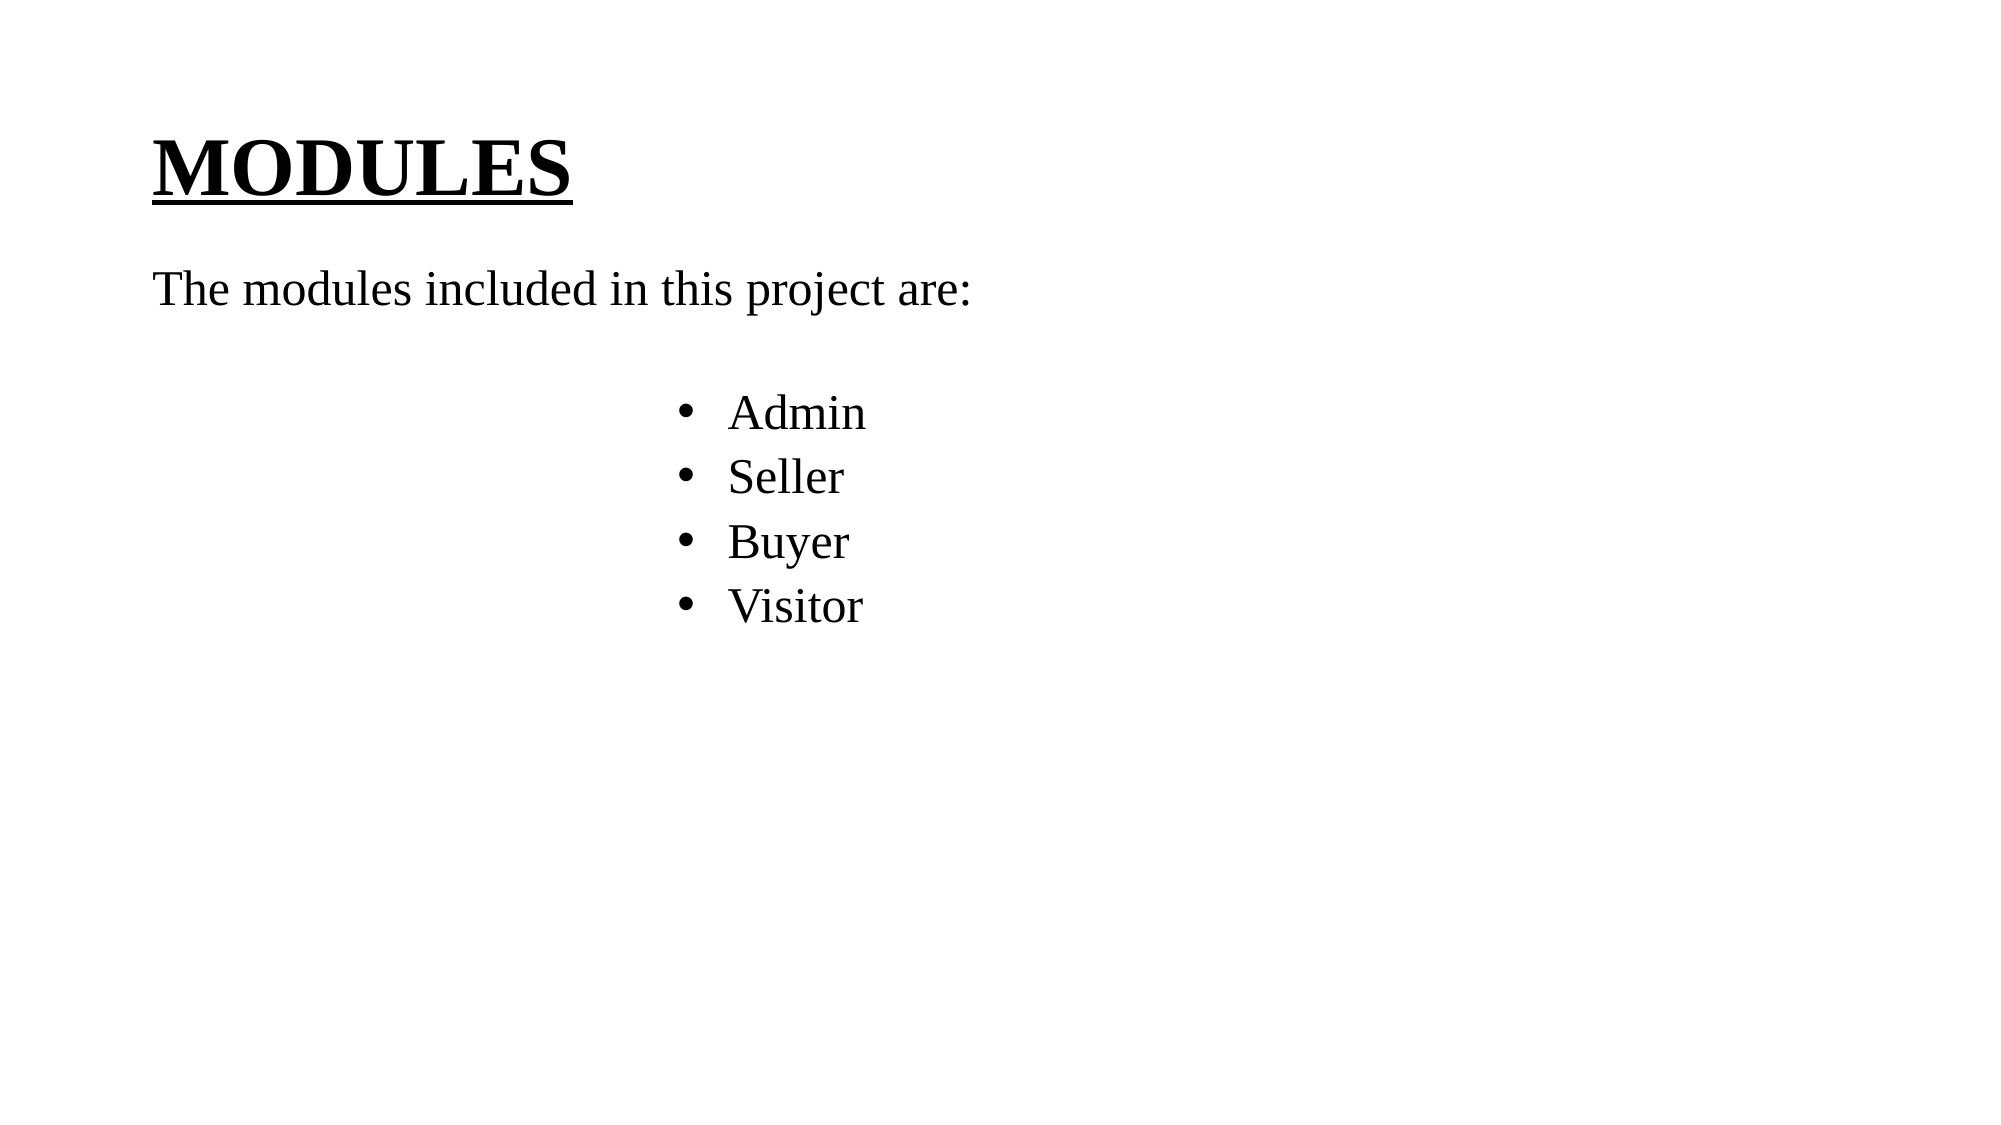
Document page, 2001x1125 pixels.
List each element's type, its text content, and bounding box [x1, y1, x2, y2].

list The modules included in this project are: Admin Seller Buyer Visitor [137, 254, 1863, 1014]
title MODULES [137, 59, 1863, 254]
